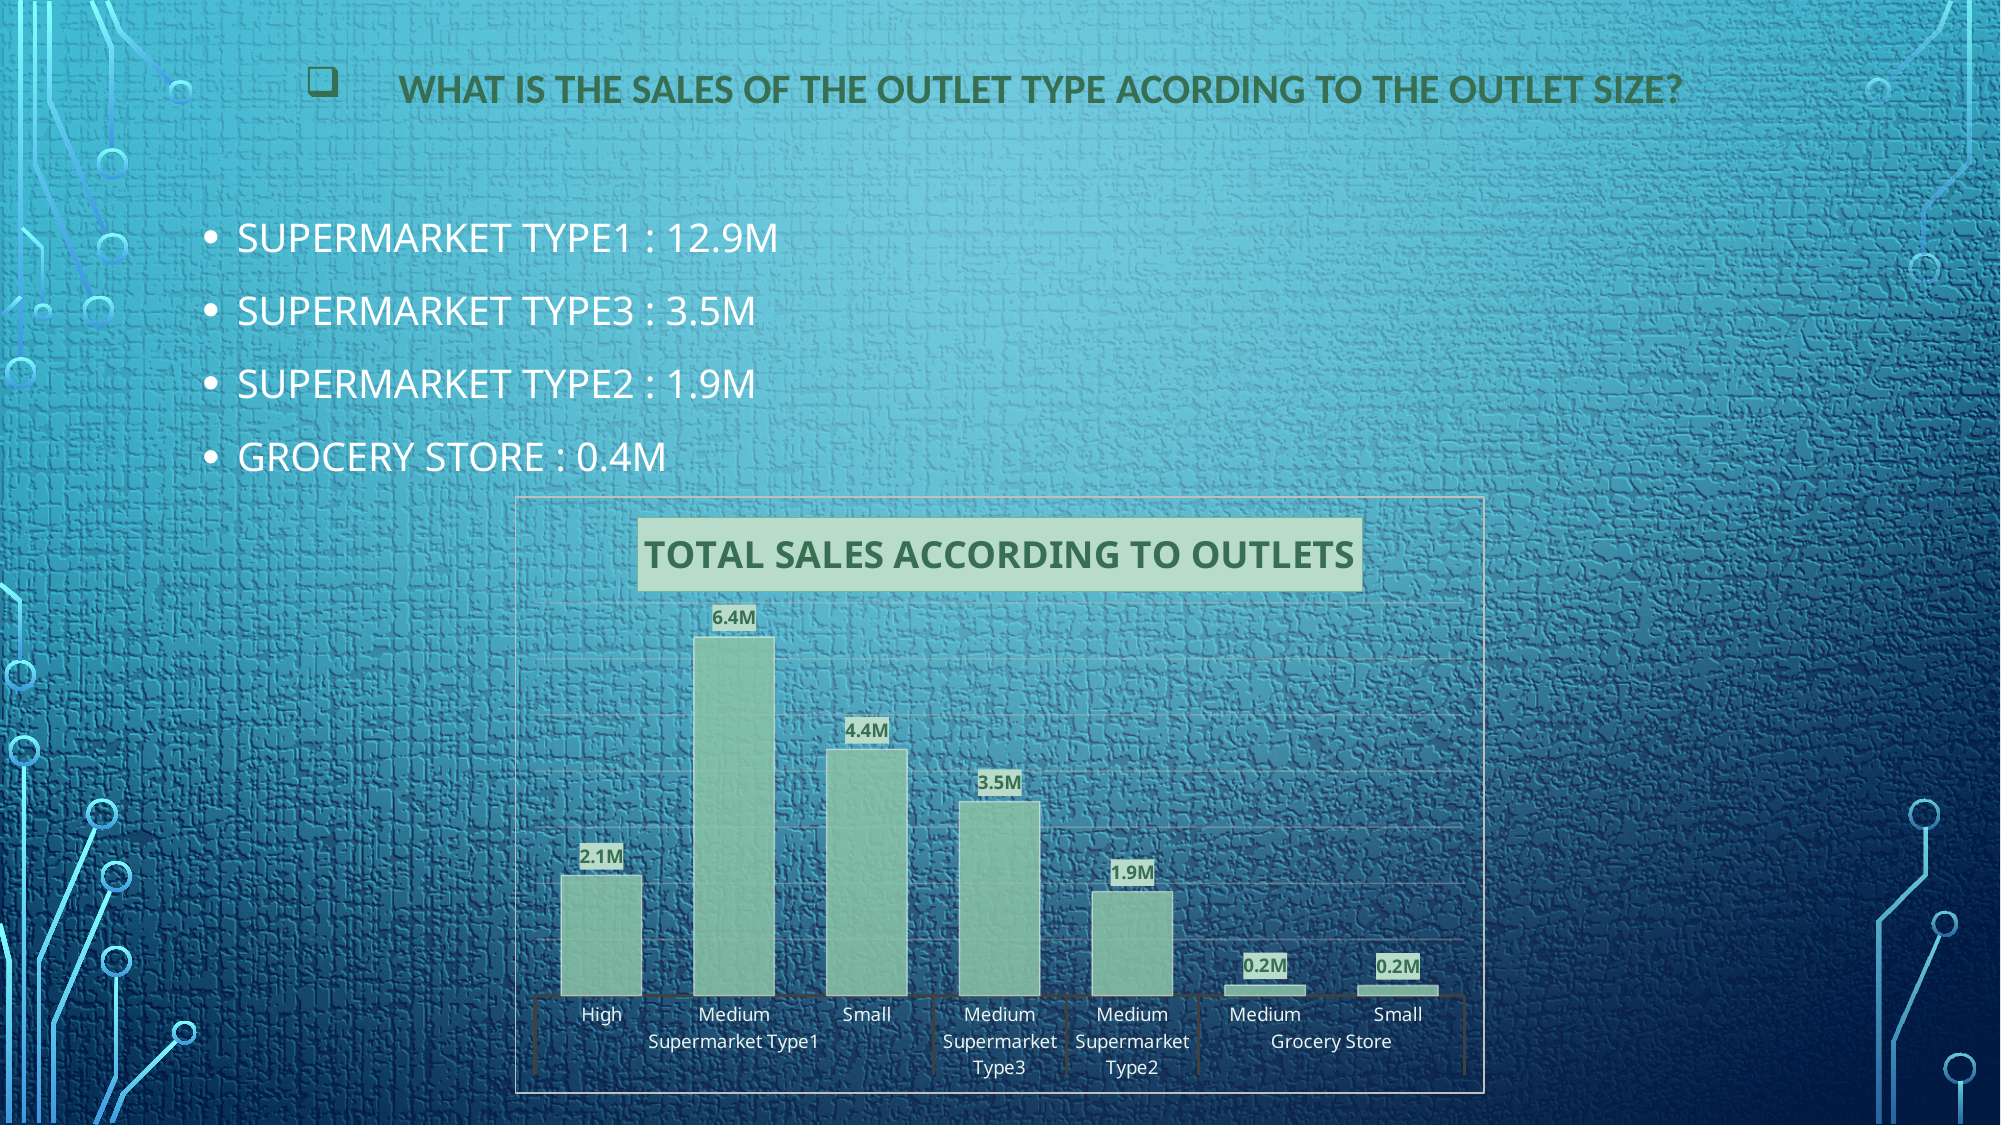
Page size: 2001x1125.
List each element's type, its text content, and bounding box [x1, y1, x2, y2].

list SUPERMARKET TYPE1 : 12.9M SUPERMARKET TYPE3 : 3.5M SUPERMARKET TYPE2 : 1.9M GROCERY STORE : 0.4M [187, 195, 1813, 490]
title WHAT IS THE SALES OF THE OUTLET TYPE ACORDING TO THE OUTLET SIZE? [187, 31, 1813, 149]
chart [514, 496, 1485, 1095]
